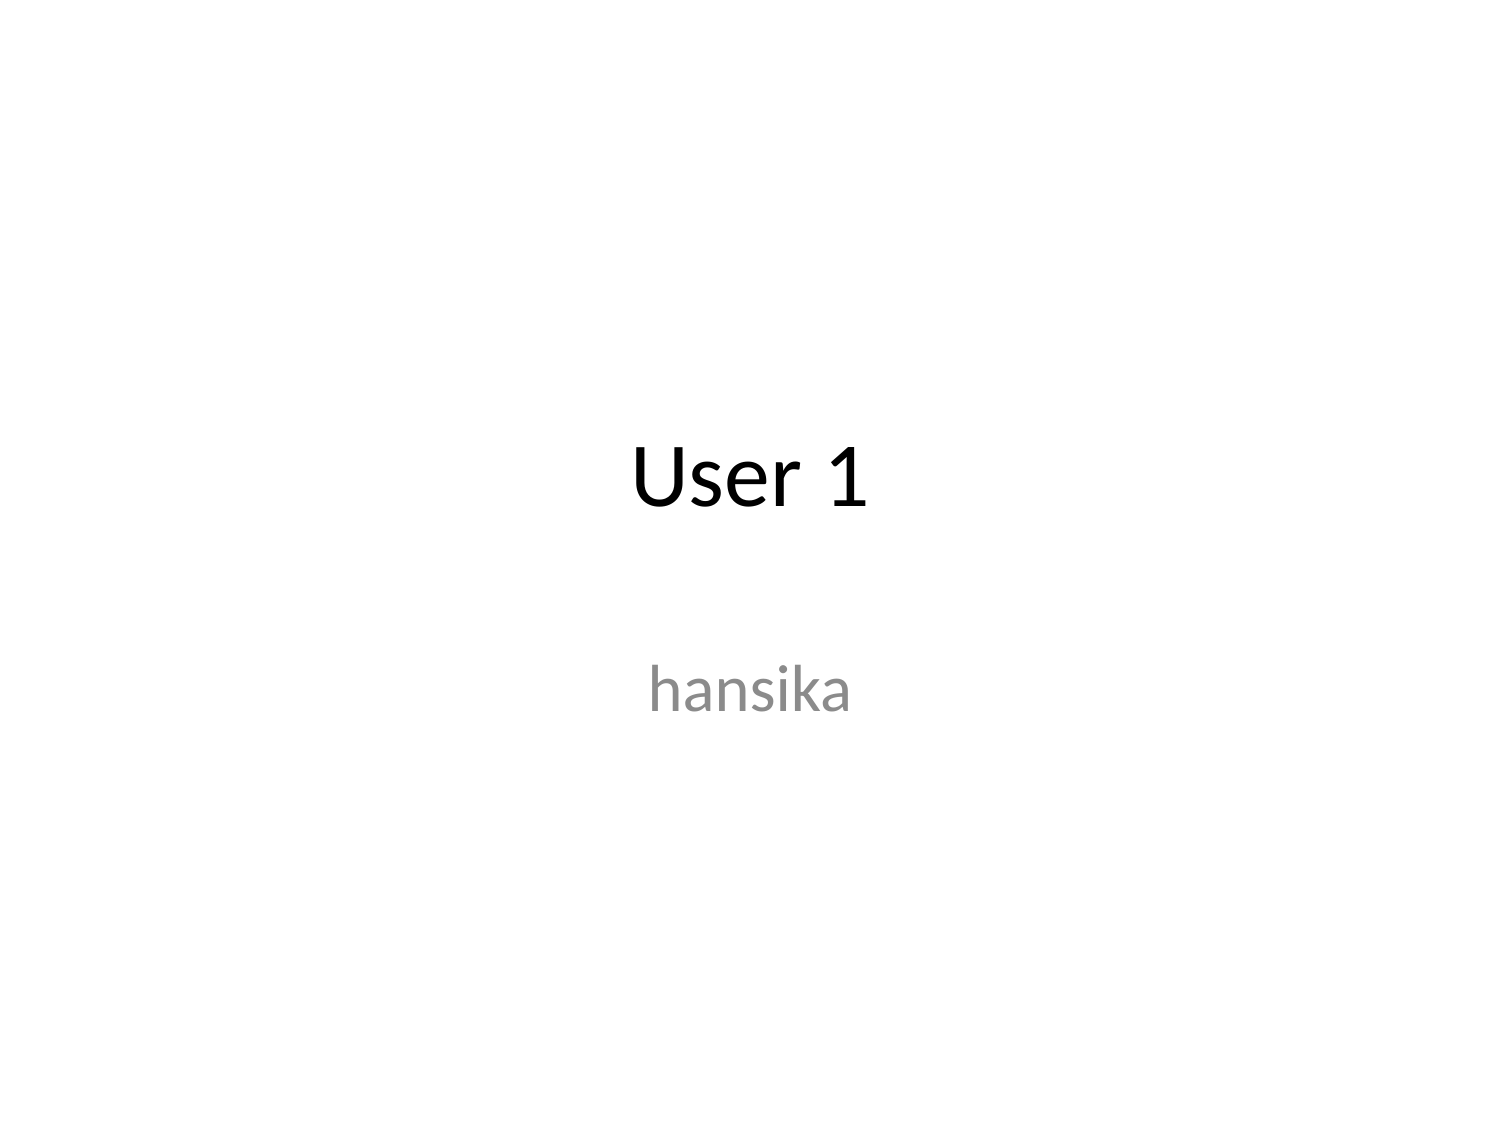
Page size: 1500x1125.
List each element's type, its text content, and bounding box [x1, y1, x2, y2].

title User 1 [112, 349, 1388, 591]
subtitle hansika [225, 637, 1275, 925]
